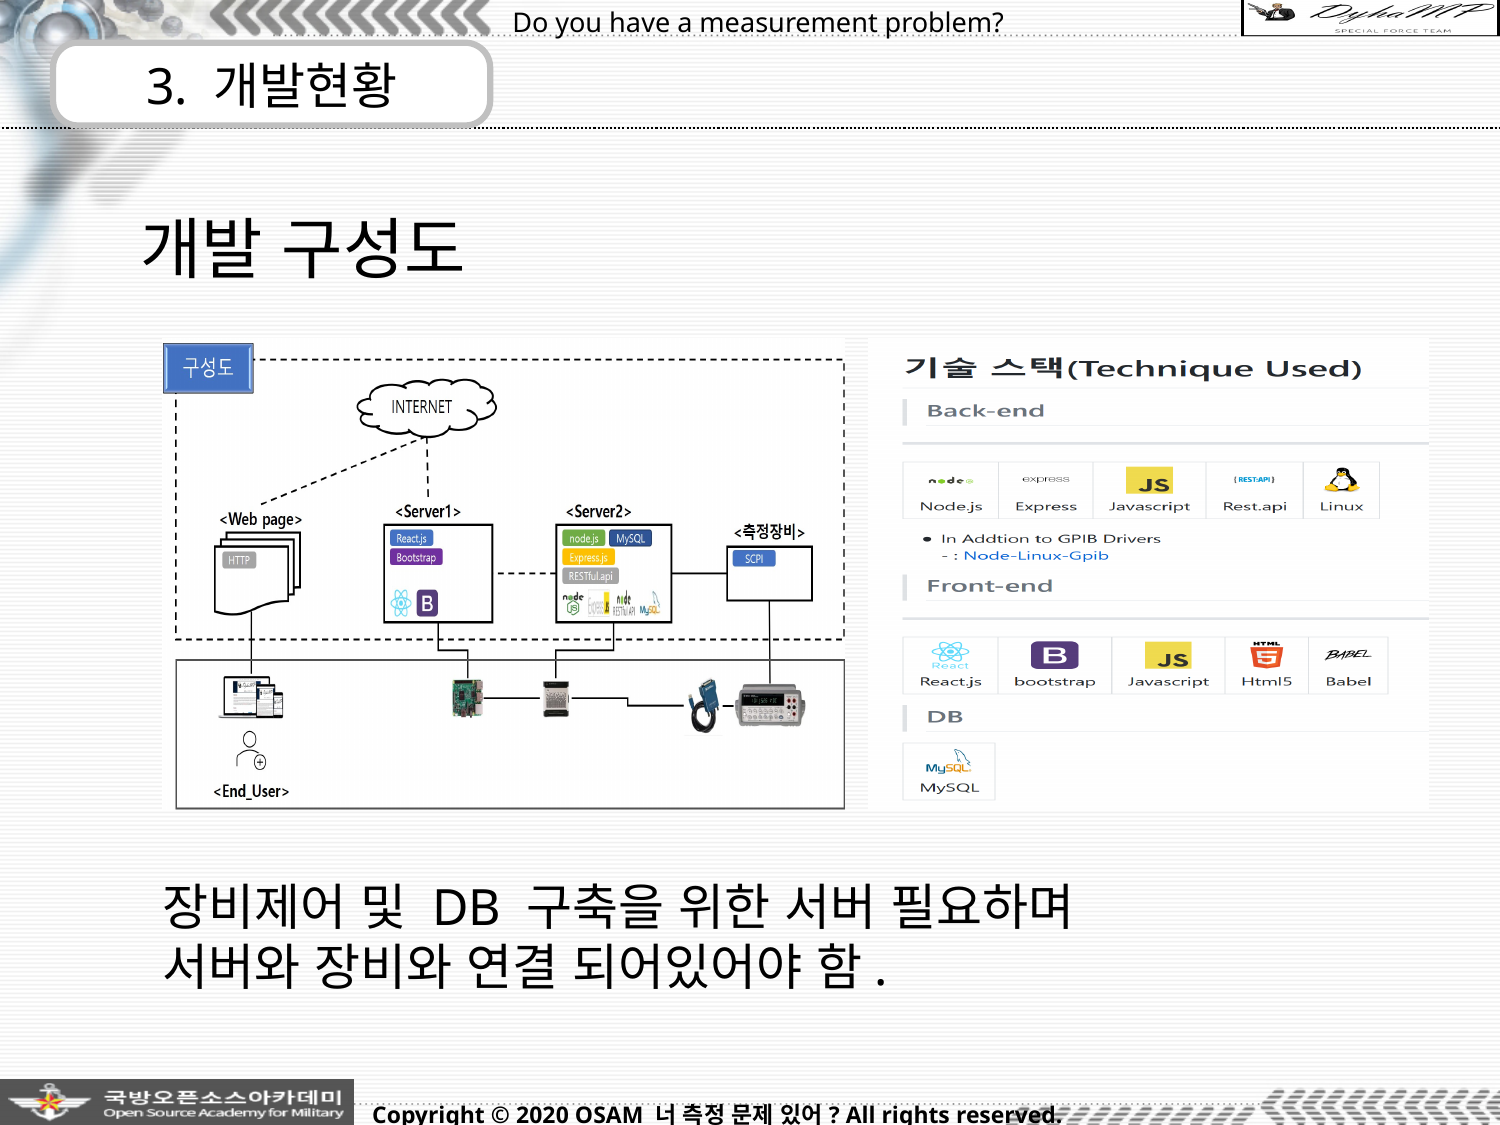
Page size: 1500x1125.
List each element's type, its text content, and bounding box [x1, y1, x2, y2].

picture [0, 0, 1500, 1125]
text_box 개발 구성도 [125, 199, 1282, 295]
picture [805, 1108, 810, 1118]
text_box 장비제어 및 DB 구축을 위한 서버 필요하며 서버와 장비와 연결 되어있어야 함. [147, 867, 1388, 1003]
text_box 3. 개발현황 [53, 42, 491, 126]
picture [450, 1113, 455, 1121]
picture [904, 1113, 909, 1121]
